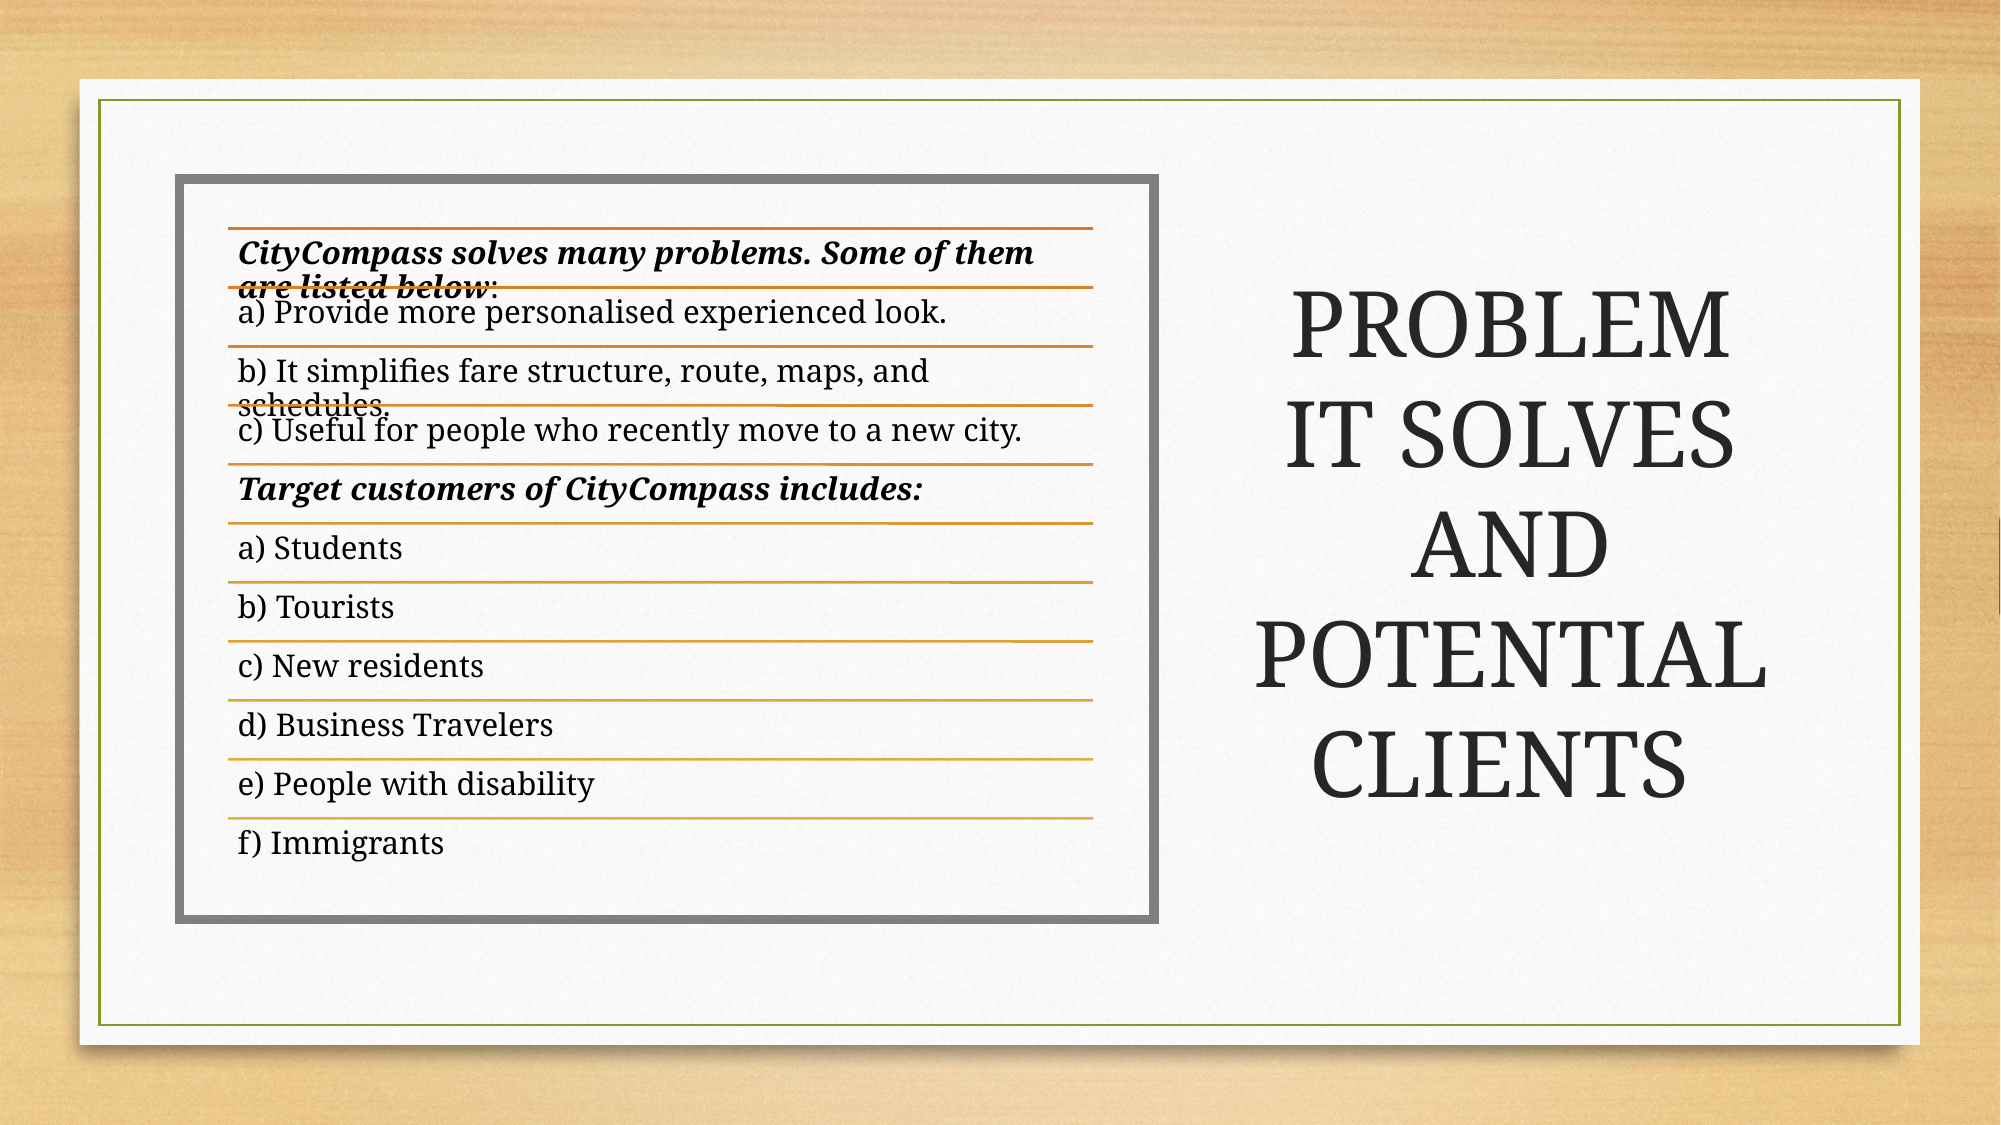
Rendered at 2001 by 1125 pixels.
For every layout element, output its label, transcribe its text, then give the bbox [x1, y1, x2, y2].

title PROBLEM IT SOLVES AND POTENTIAL CLIENTS [1236, 161, 1788, 920]
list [227, 227, 1094, 878]
text_box [78, 79, 1921, 1046]
text_box [0, 0, 2000, 1125]
text_box [99, 99, 1900, 1026]
text_box [178, 178, 1155, 921]
